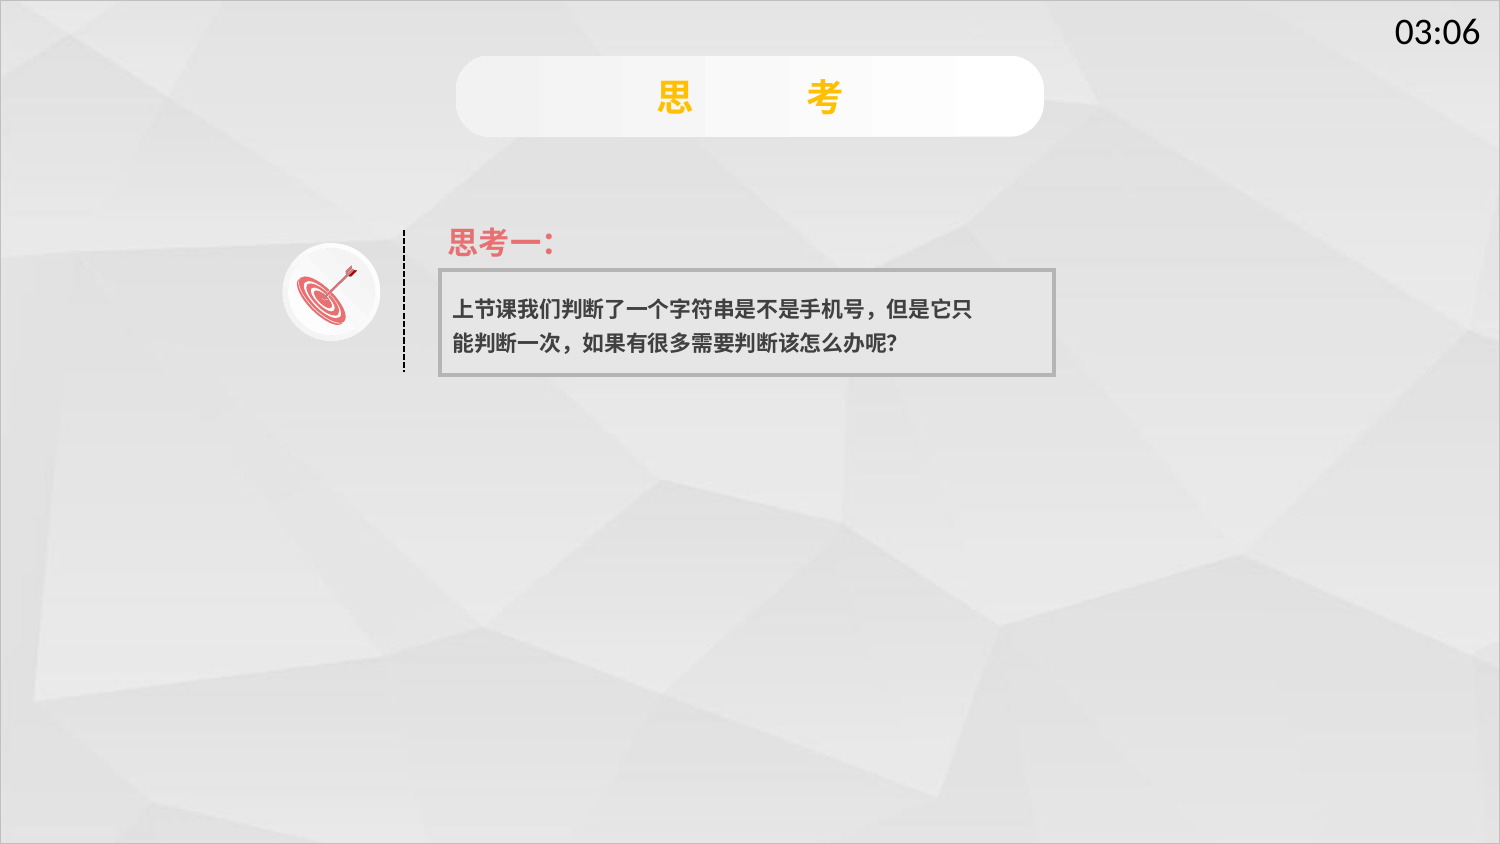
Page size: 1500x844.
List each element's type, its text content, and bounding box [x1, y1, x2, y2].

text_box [440, 269, 1054, 375]
text_box 思考一： [439, 218, 582, 265]
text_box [282, 243, 381, 341]
text_box 思 考 [454, 54, 1046, 138]
